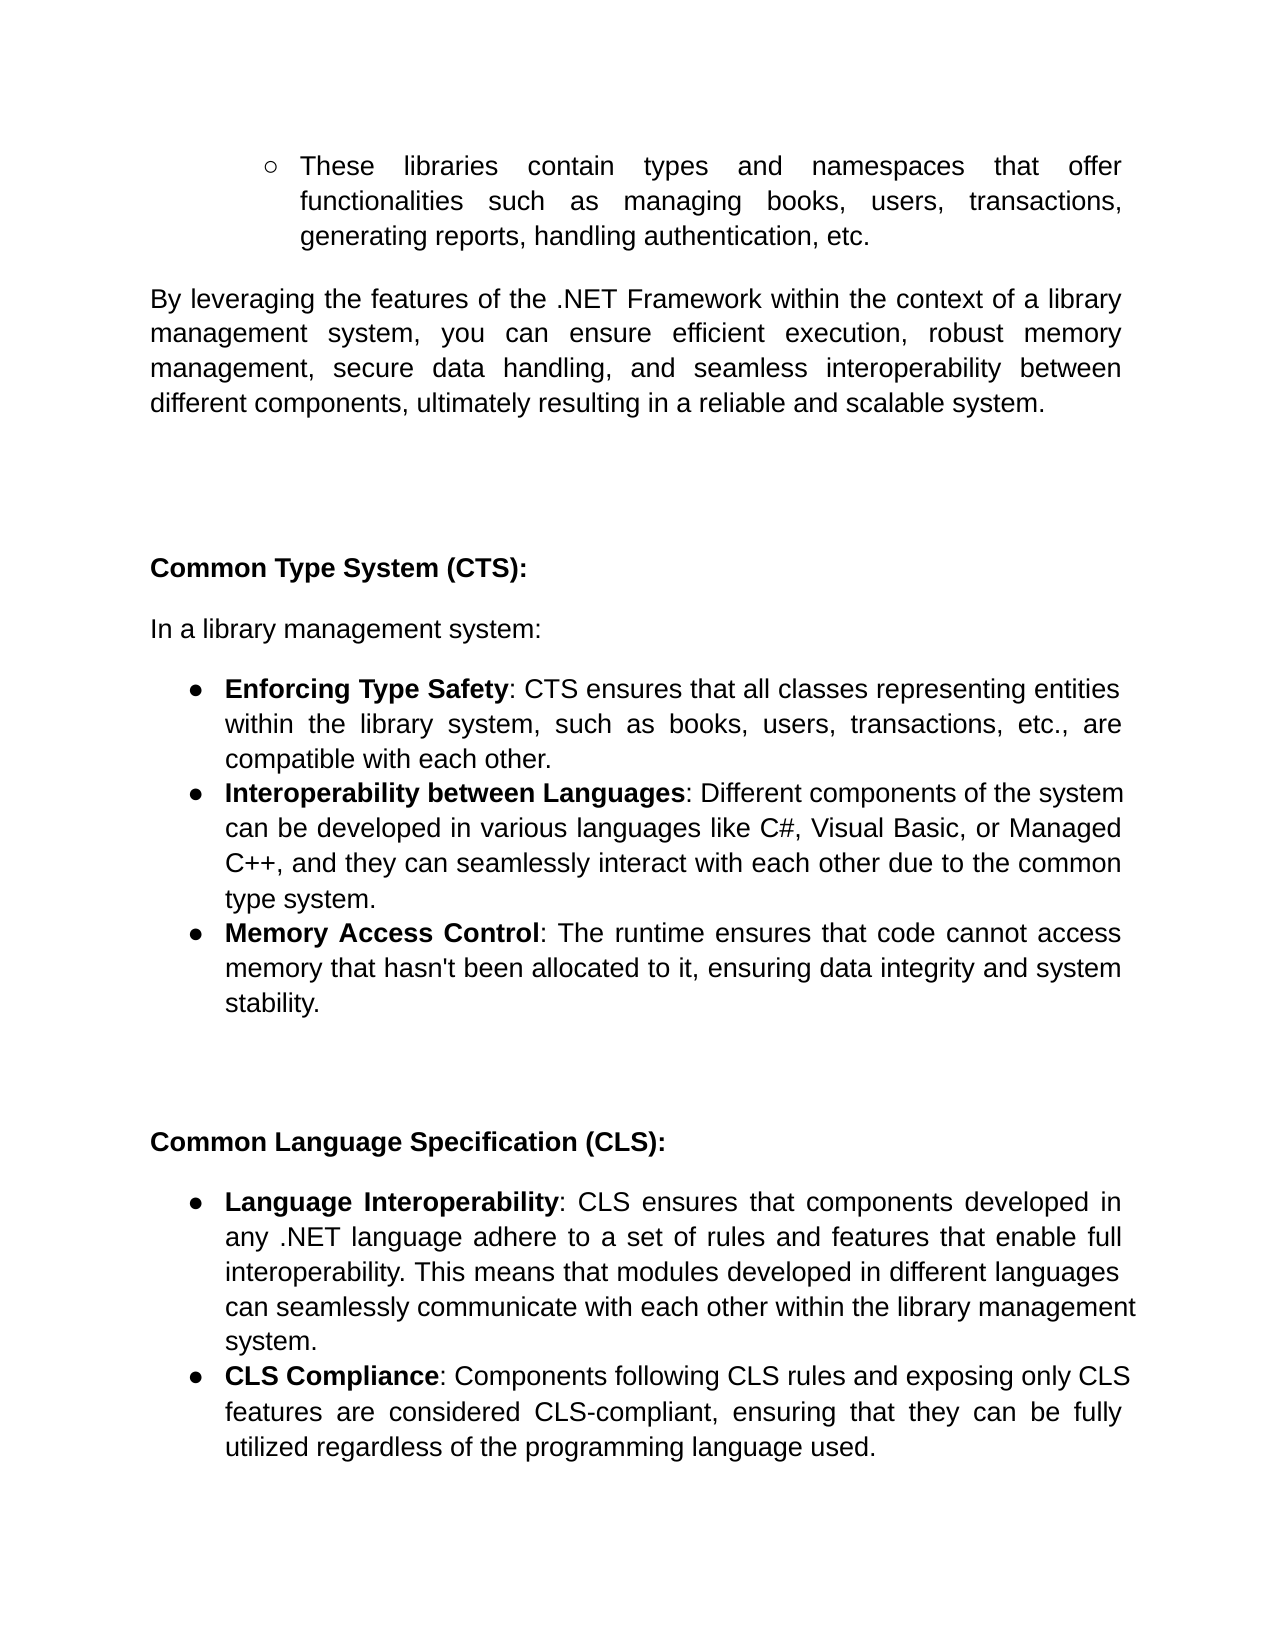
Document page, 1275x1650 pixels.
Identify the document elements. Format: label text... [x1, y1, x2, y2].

text_box ○ These libraries contain types and namespaces that offer functionalities such as managing books, users, transactions, generating reports, handling authentication, etc. [262, 150, 1150, 251]
text_box ● Language Interoperability: CLS ensures that components developed in any .NET language adhere to a set of rules and features that enable full interoperability. This means that modules developed in different languages can seamlessly communicate with each other within the library management system. ● CLS Compliance: Components following CLS rules and exposing only CLS features are considered CLS-compliant, ensuring that they can be fully utilized regardless of the programming language used. [187, 1187, 1150, 1462]
text_box Common Language Specification (CLS): [149, 1126, 693, 1157]
text_box In a library management system: [149, 613, 568, 644]
text_box ● Enforcing Type Safety: CTS ensures that all classes representing entities within the library system, such as books, users, transactions, etc., are compatible with each other. ● Interoperability between Languages: Different components of the system can be developed in various languages like C#, Visual Basic, or Managed C++, and they can seamlessly interact with each other due to the common type system. ● Memory Access Control: The runtime ensures that code cannot access memory that hasn't been allocated to it, ensuring data integrity and system stability. [187, 673, 1150, 1018]
text_box Common Type System (CTS): [149, 552, 556, 583]
text_box By leveraging the features of the .NET Framework within the context of a library management system, you can ensure efficient execution, robust memory management, secure data handling, and seamless interoperability between different components, ultimately resulting in a reliable and scalable system. [150, 283, 1150, 418]
